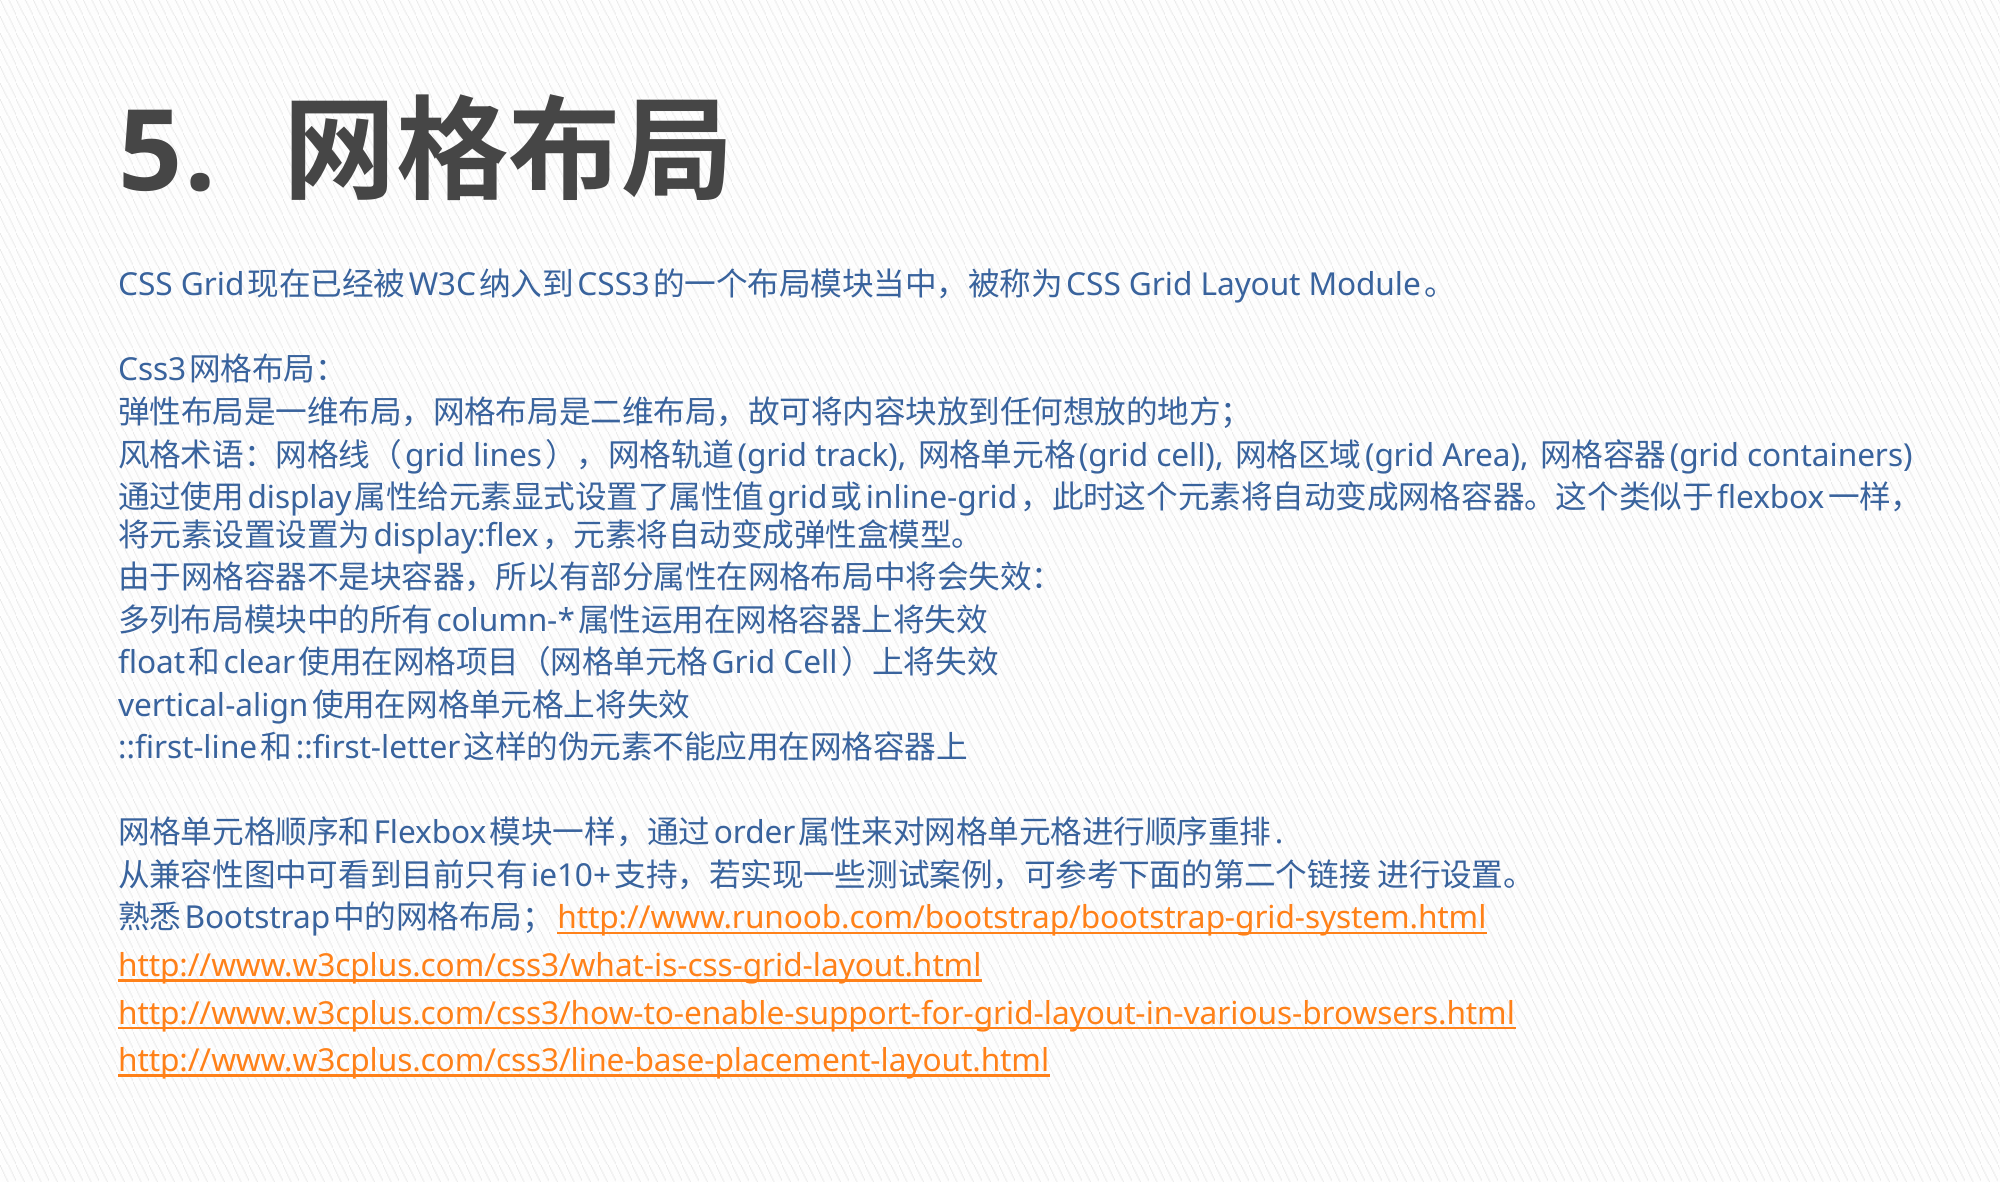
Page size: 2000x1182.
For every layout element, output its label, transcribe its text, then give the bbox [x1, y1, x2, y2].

list CSS Grid现在已经被W3C纳入到CSS3的一个布局模块当中，被称为CSS Grid Layout Module。 Css3网格布局： 弹性布局是一维布局，网格布局是二维布局，故可将内容块放到任何想放的地方； 风格术语：网格线（grid lines），网格轨道(grid track), 网格单元格(grid cell), 网格区域(grid Area), 网格容器(grid containers) 通过使用display属性给元素显式设置了属性值grid或inline-grid，此时这个元素将自动变成网格容器。这个类似于flexbox一样，将元素设置设置为display:flex，元素将自动变成弹性盒模型。 由于网格容器不是块容器，所以有部分属性在网格布局中将会失效： 多列布局模块中的所有column-*属性运用在网格容器上将失效 float和clear使用在网格项目（网格单元格Grid Cell）上将失效 vertical-align使用在网格单元格上将失效 ::first-line和::first-letter这样的伪元素不能应用在网格容器上 网格单元格顺序和Flexbox模块一样，通过order属性来对网格单元格进行顺序重排. 从兼容性图中可看到目前只有ie10+支持，若实现一些测试案例，可参考下面的第二个链接 进行设置。 熟悉Bootstrap中的网格布局；http://www.runoob.com/bootstrap/bootstrap-grid-system.html http://www.w3cplus.com/css3/what-is-css-grid-layout.html http://www.w3cplus.com/css3/how-to-enable-support-for-grid-layout-in-various-browsers.html http://www.w3cplus.com/css3/line-base-placement-layout.html [99, 255, 1967, 1143]
title 网格布局 [99, 47, 1900, 245]
